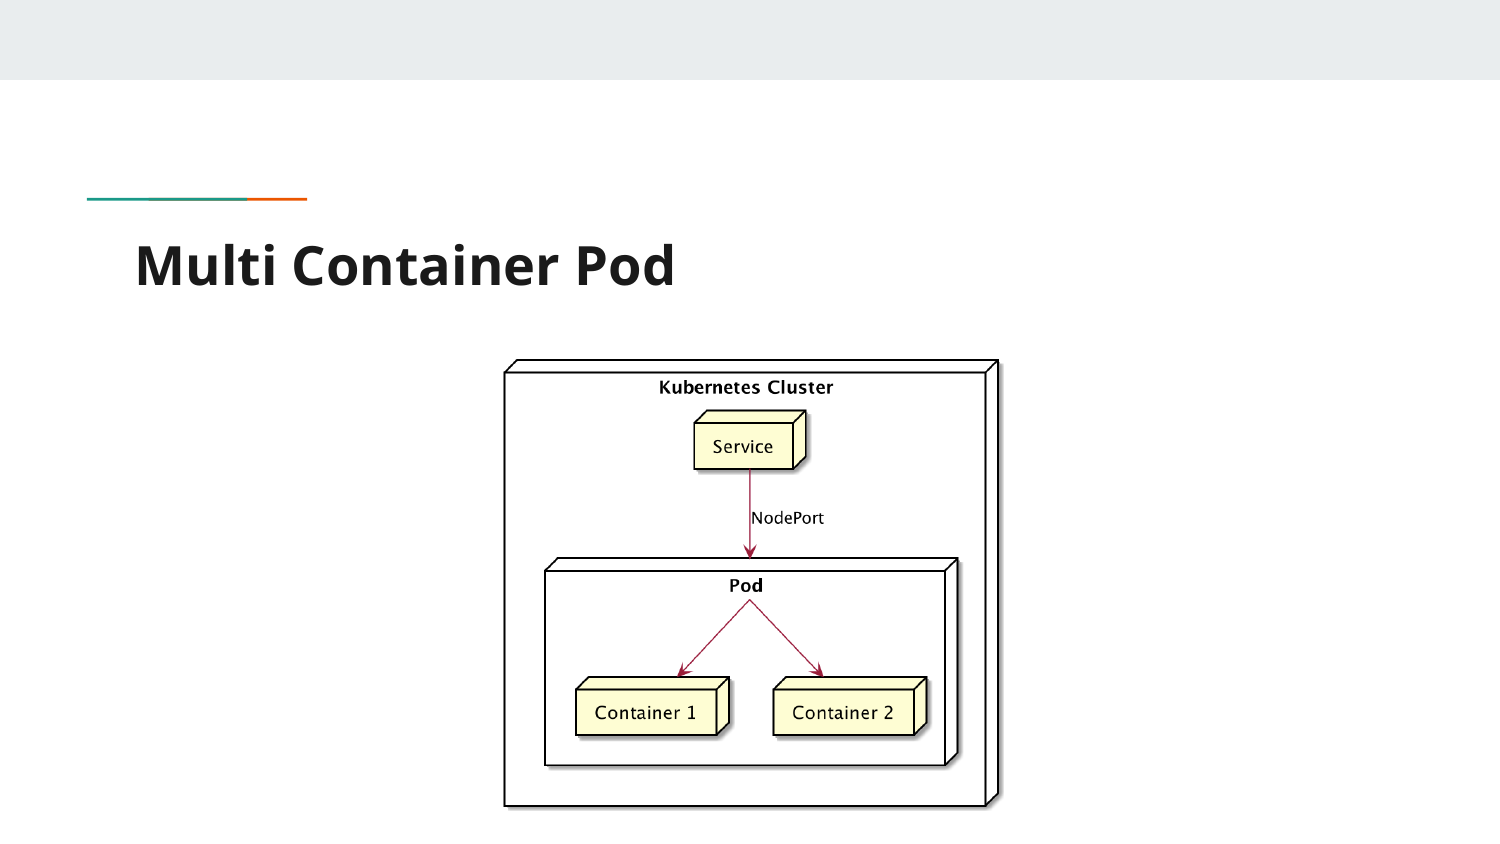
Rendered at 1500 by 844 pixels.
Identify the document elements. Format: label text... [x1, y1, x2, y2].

title Multi Container Pod [119, 216, 1381, 305]
picture [476, 328, 1024, 819]
